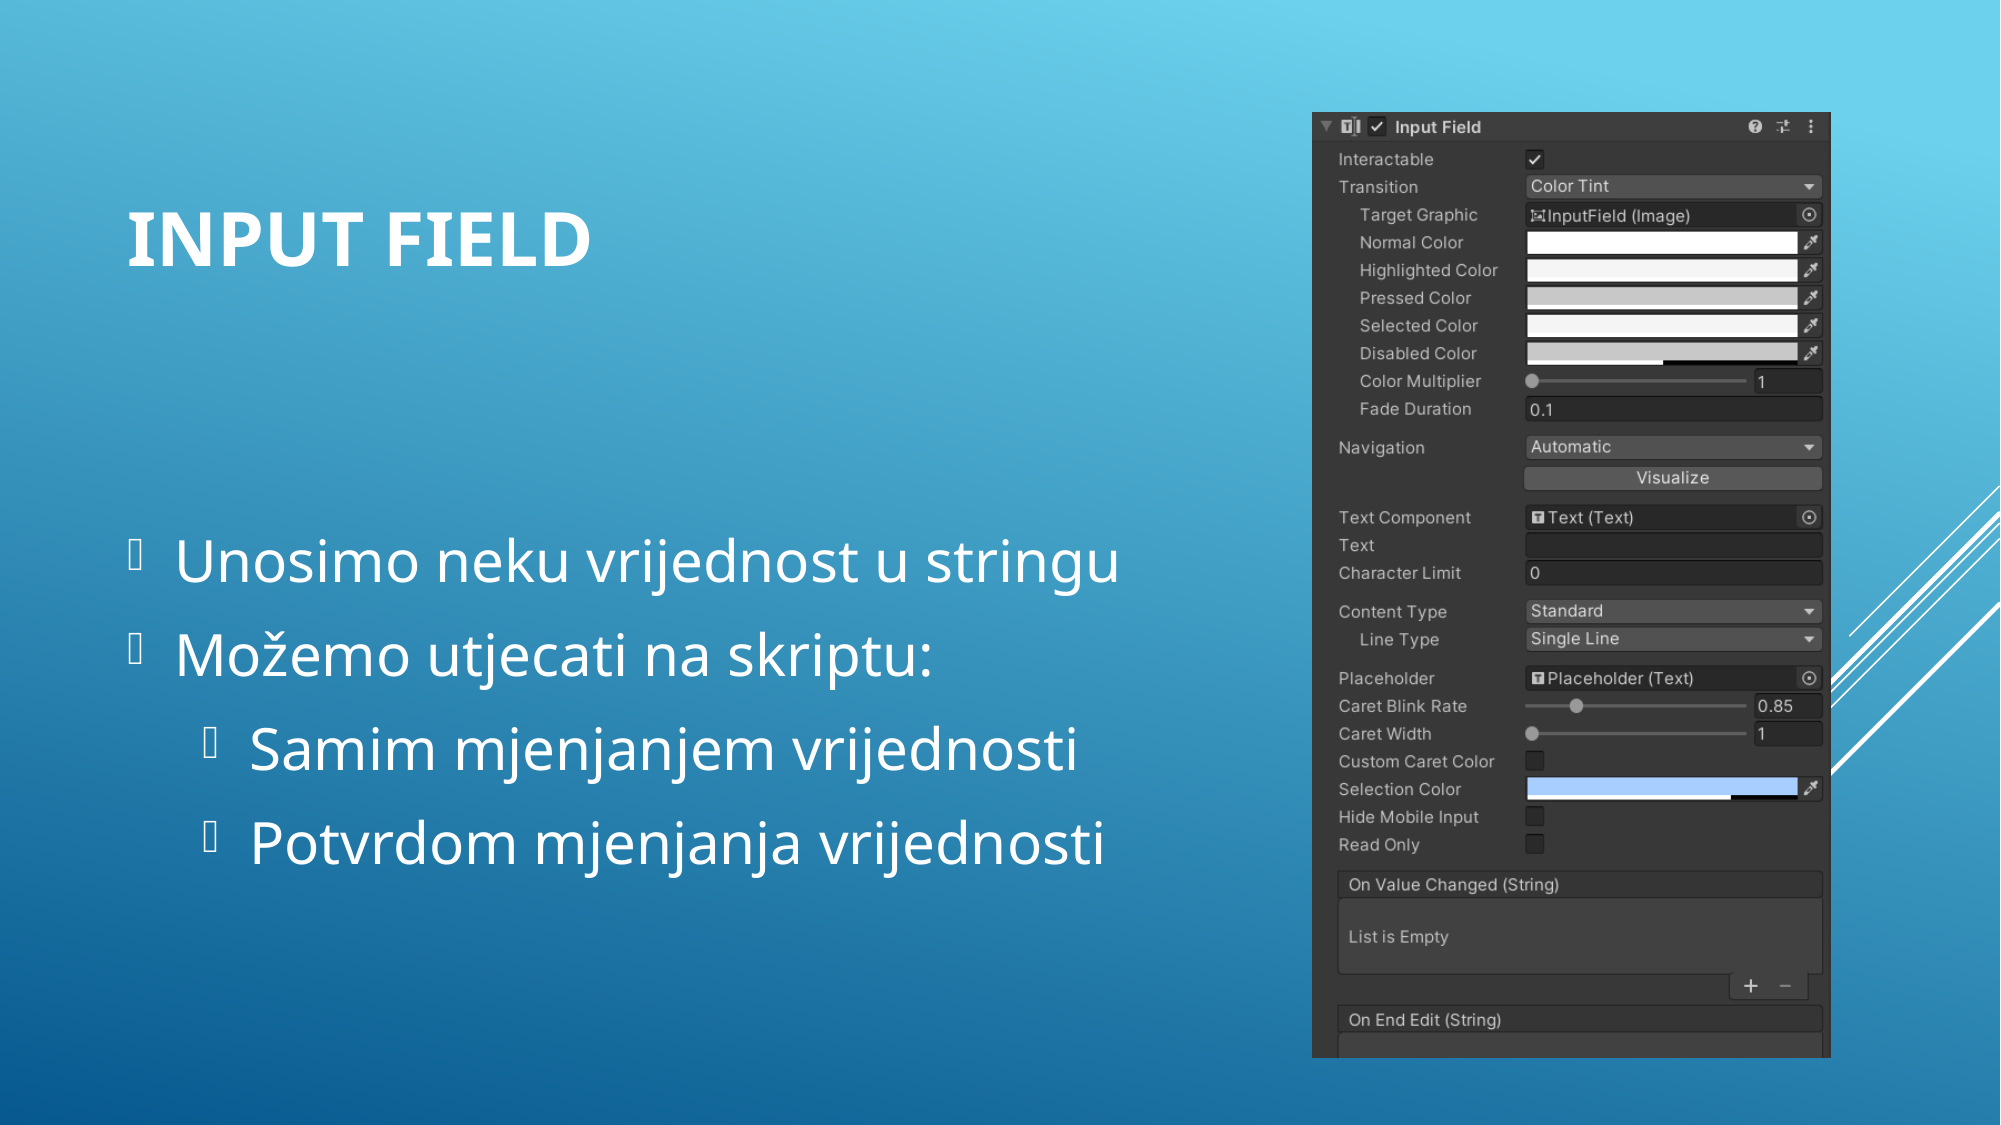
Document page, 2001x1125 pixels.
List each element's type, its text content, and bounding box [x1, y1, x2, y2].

picture [1312, 112, 1831, 1059]
list Unosimo neku vrijednost u stringu Možemo utjecati na skriptu: Samim mjenjanjem vrijednosti Potvrdom mjenjanja vrijednosti [112, 403, 1274, 997]
title Input field [112, 112, 1312, 360]
